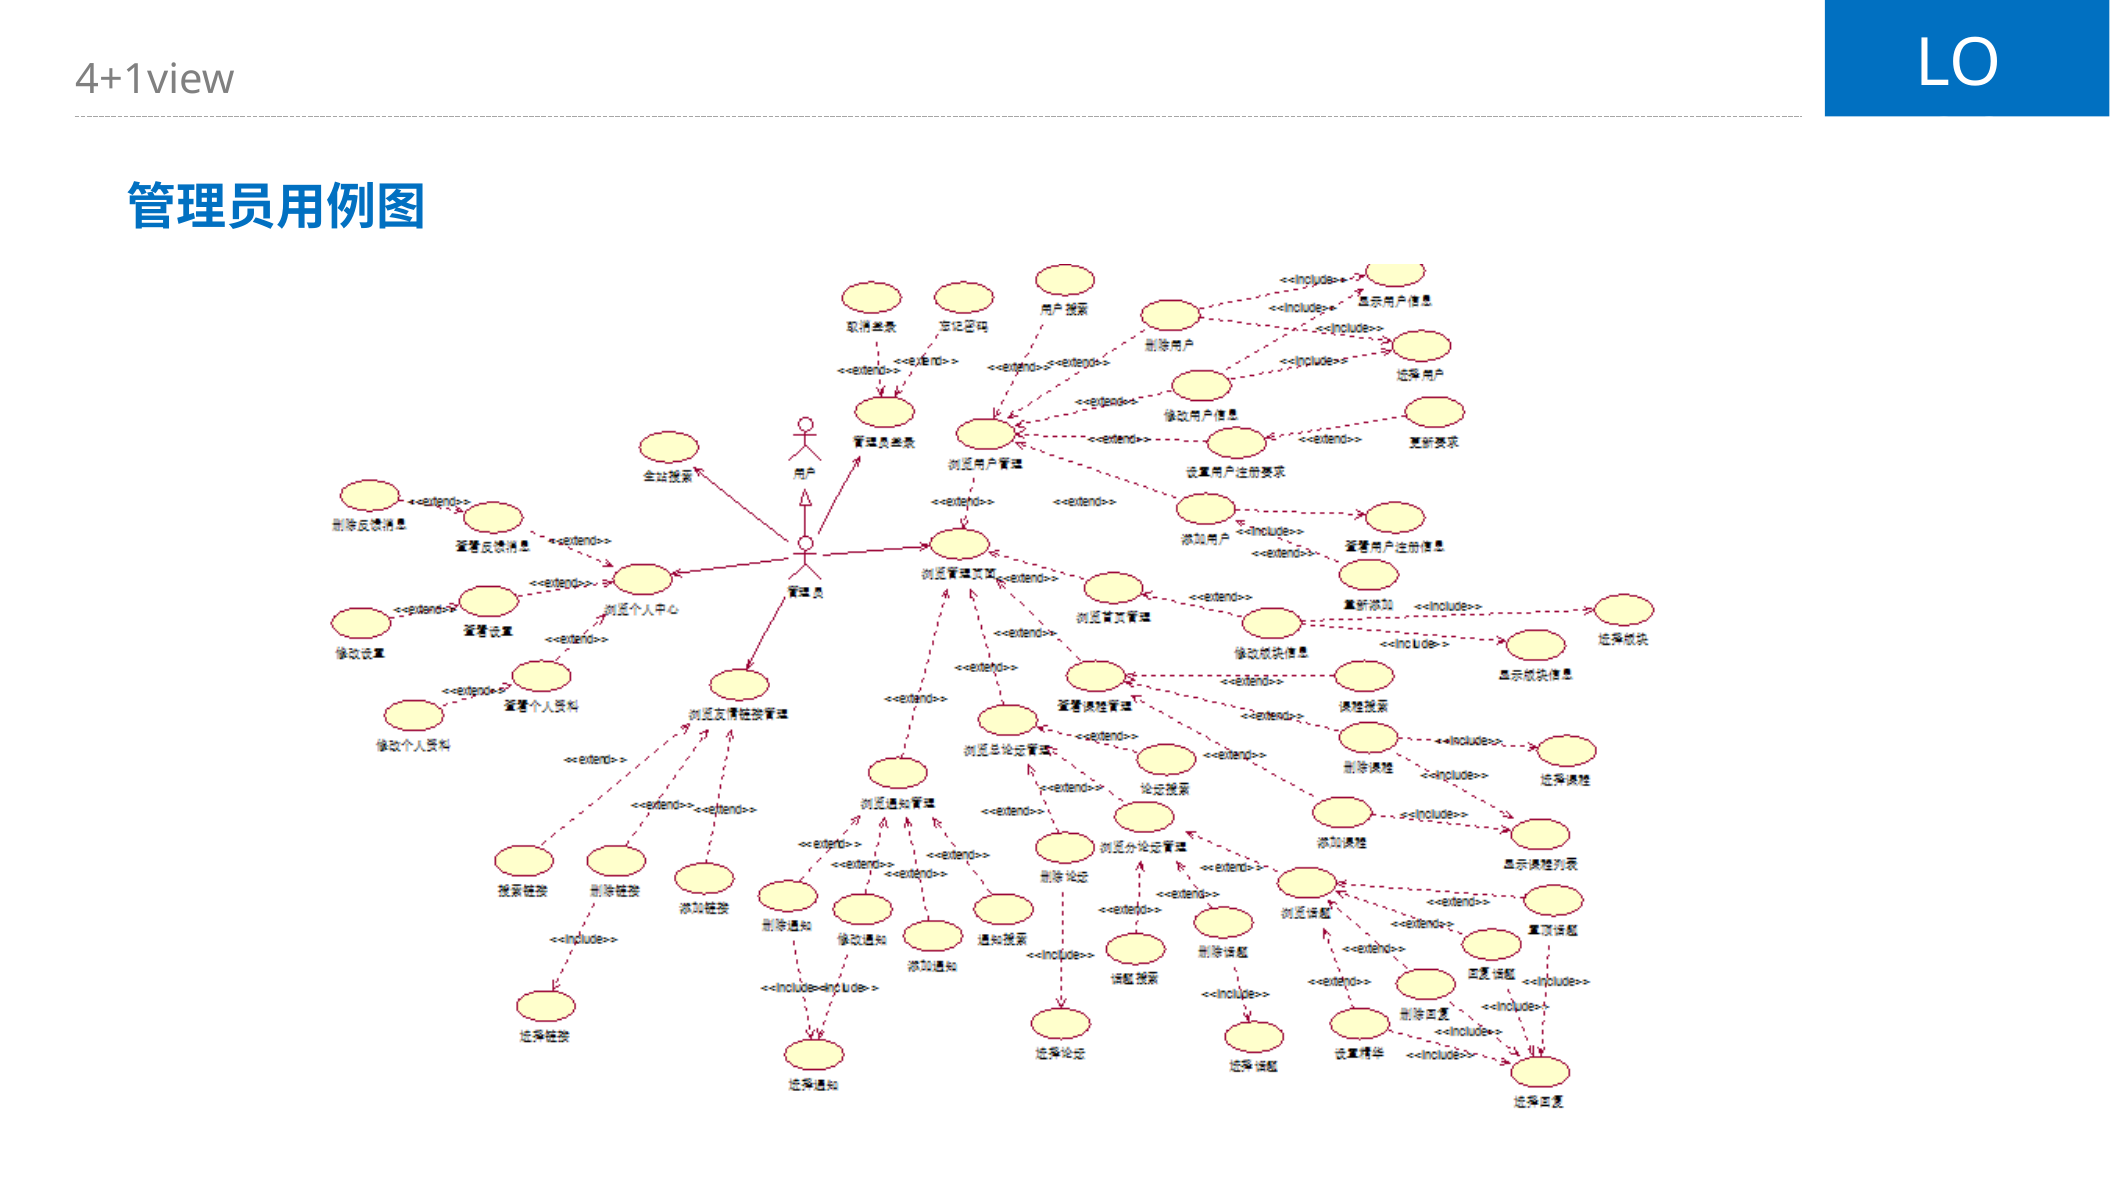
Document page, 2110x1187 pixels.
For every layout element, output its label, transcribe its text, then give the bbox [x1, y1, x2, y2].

text_box 管理员用例图 [111, 167, 501, 243]
text_box 4+1view [59, 44, 563, 107]
picture [301, 264, 1686, 1130]
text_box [1824, 0, 2110, 117]
